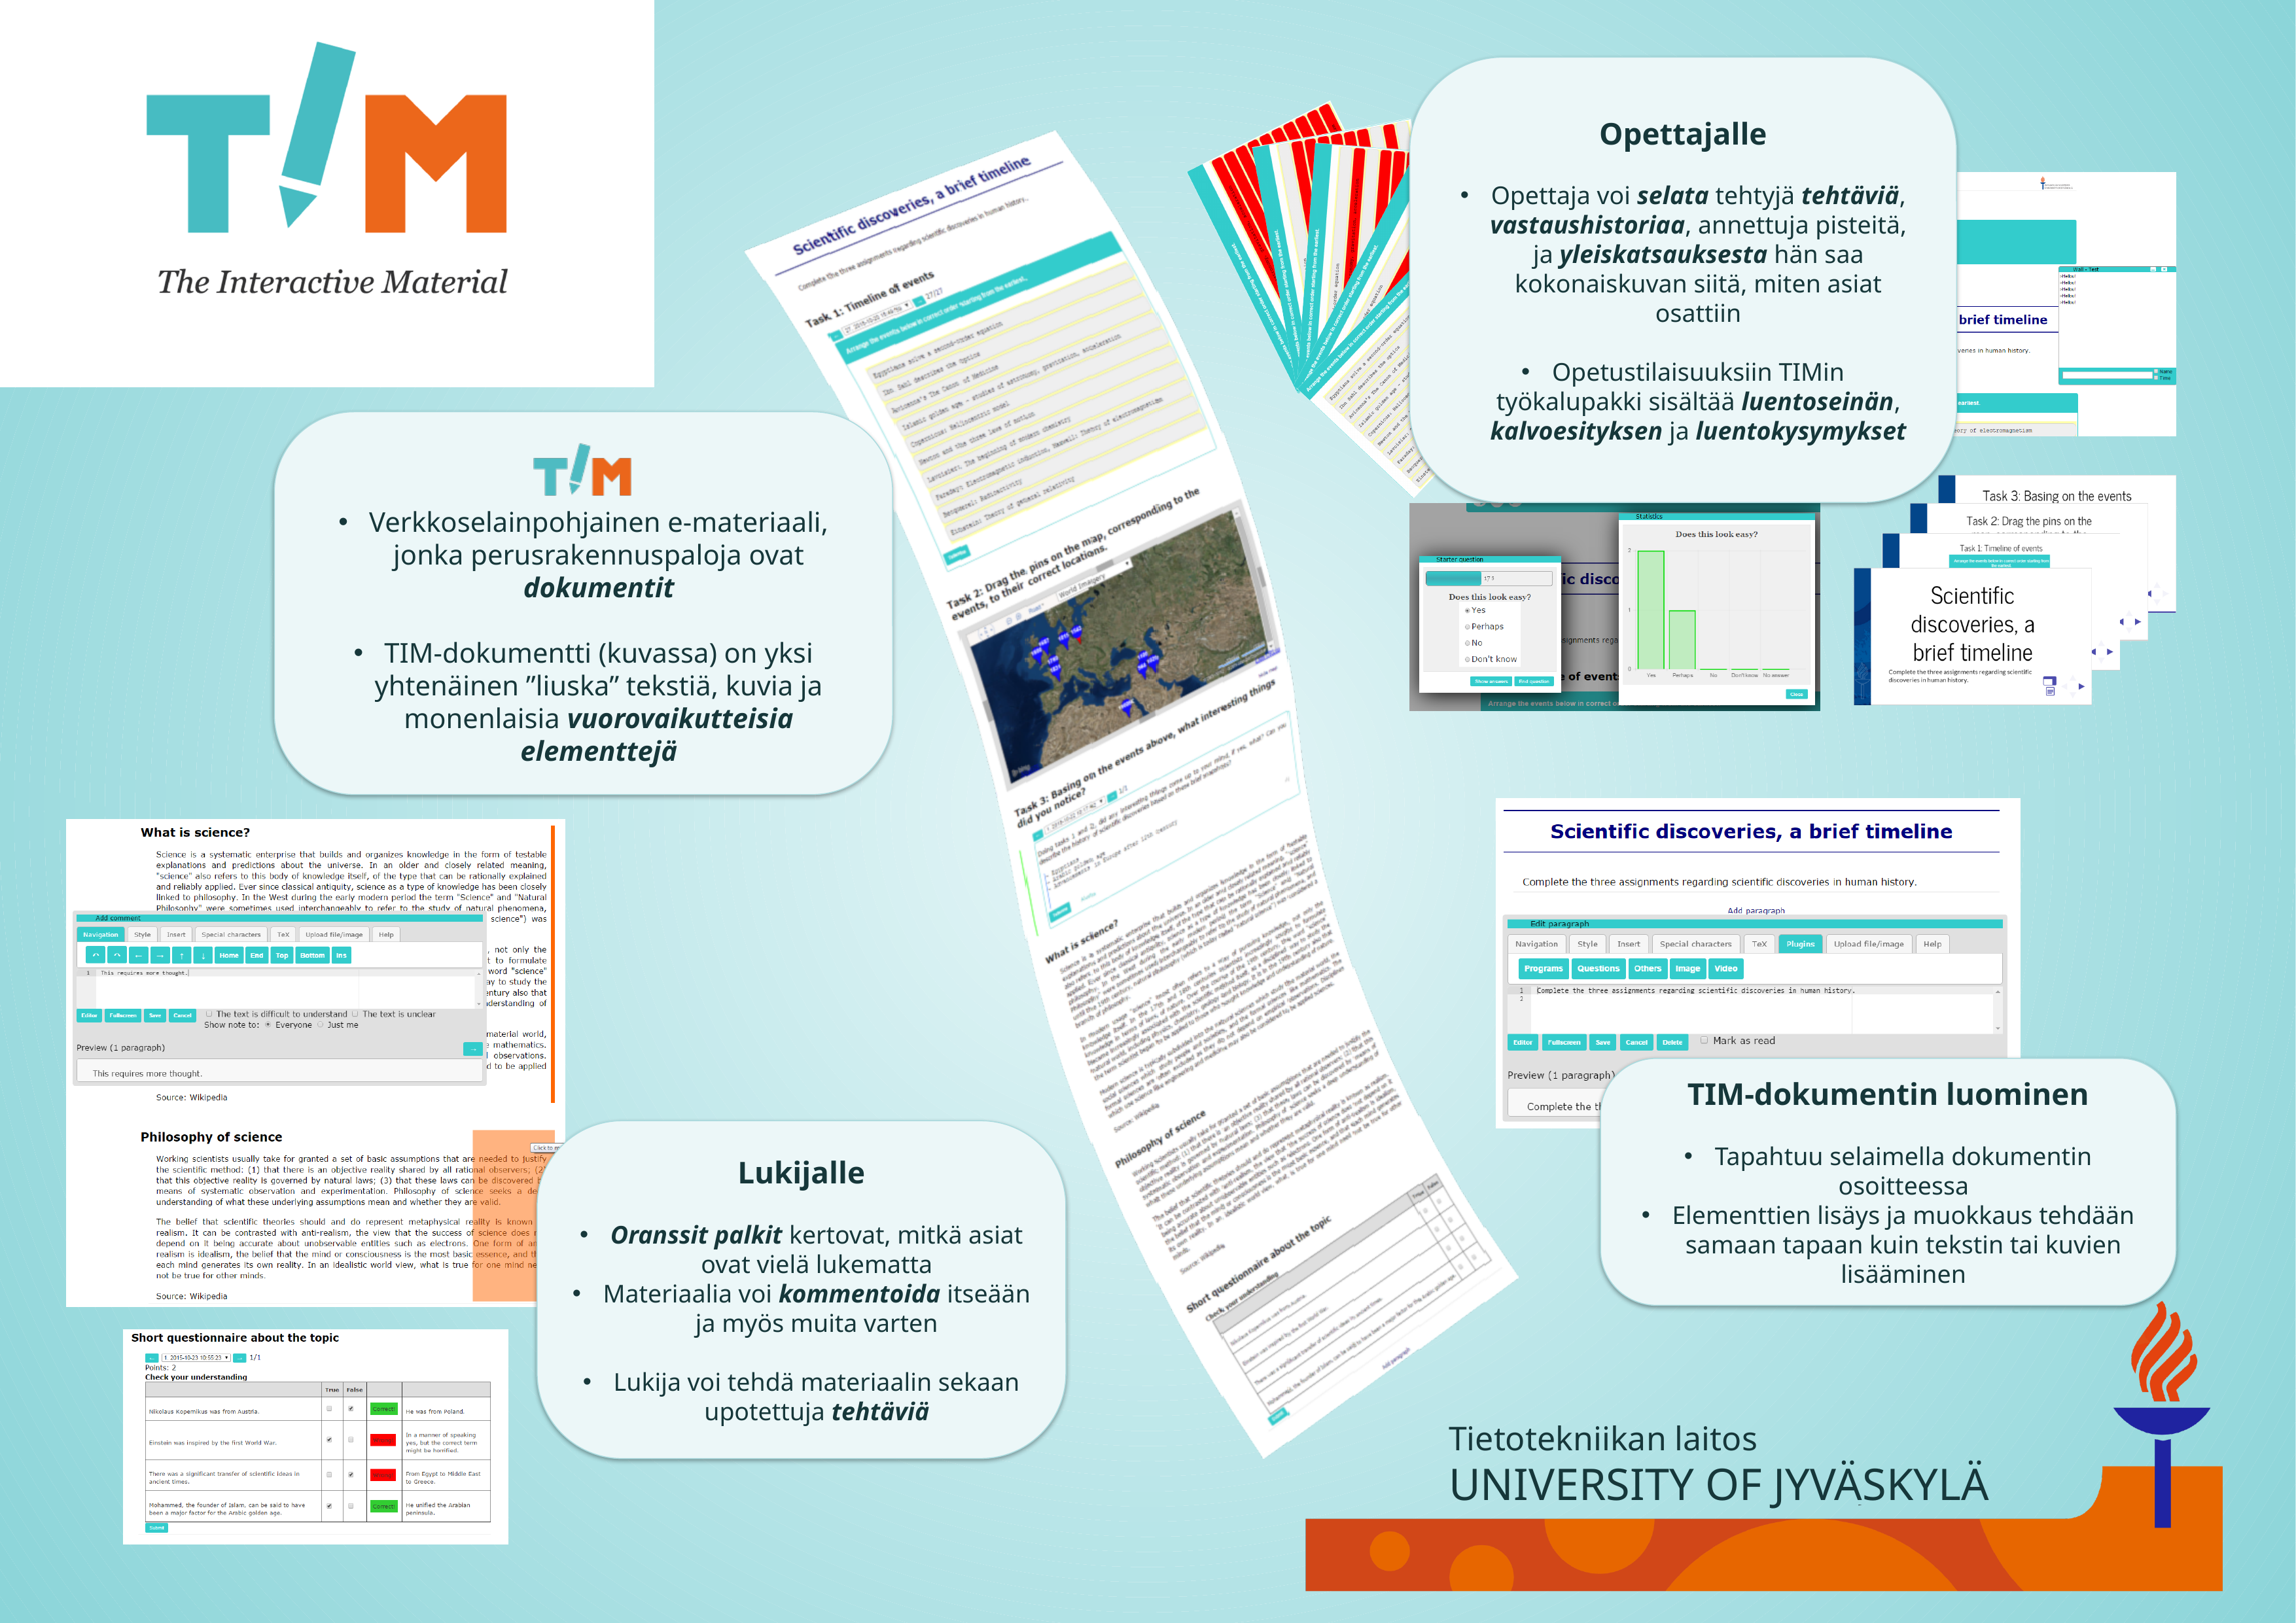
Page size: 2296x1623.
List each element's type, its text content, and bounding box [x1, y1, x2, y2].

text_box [274, 411, 893, 795]
picture [123, 1329, 508, 1544]
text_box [1496, 798, 2176, 1288]
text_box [1233, 57, 2176, 711]
text_box Lukijalle Oranssit palkit kertovat, mitkä asiat ovat vielä lukematta Materiaalia voi kommentoida itseään ja myös muita varten Lukija voi tehdä materiaalin sekaan upotettuja tehtäviä [537, 1120, 741, 1459]
picture [744, 130, 1519, 1459]
picture [66, 818, 565, 1307]
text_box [1294, 1289, 2234, 1602]
picture [0, 0, 655, 388]
